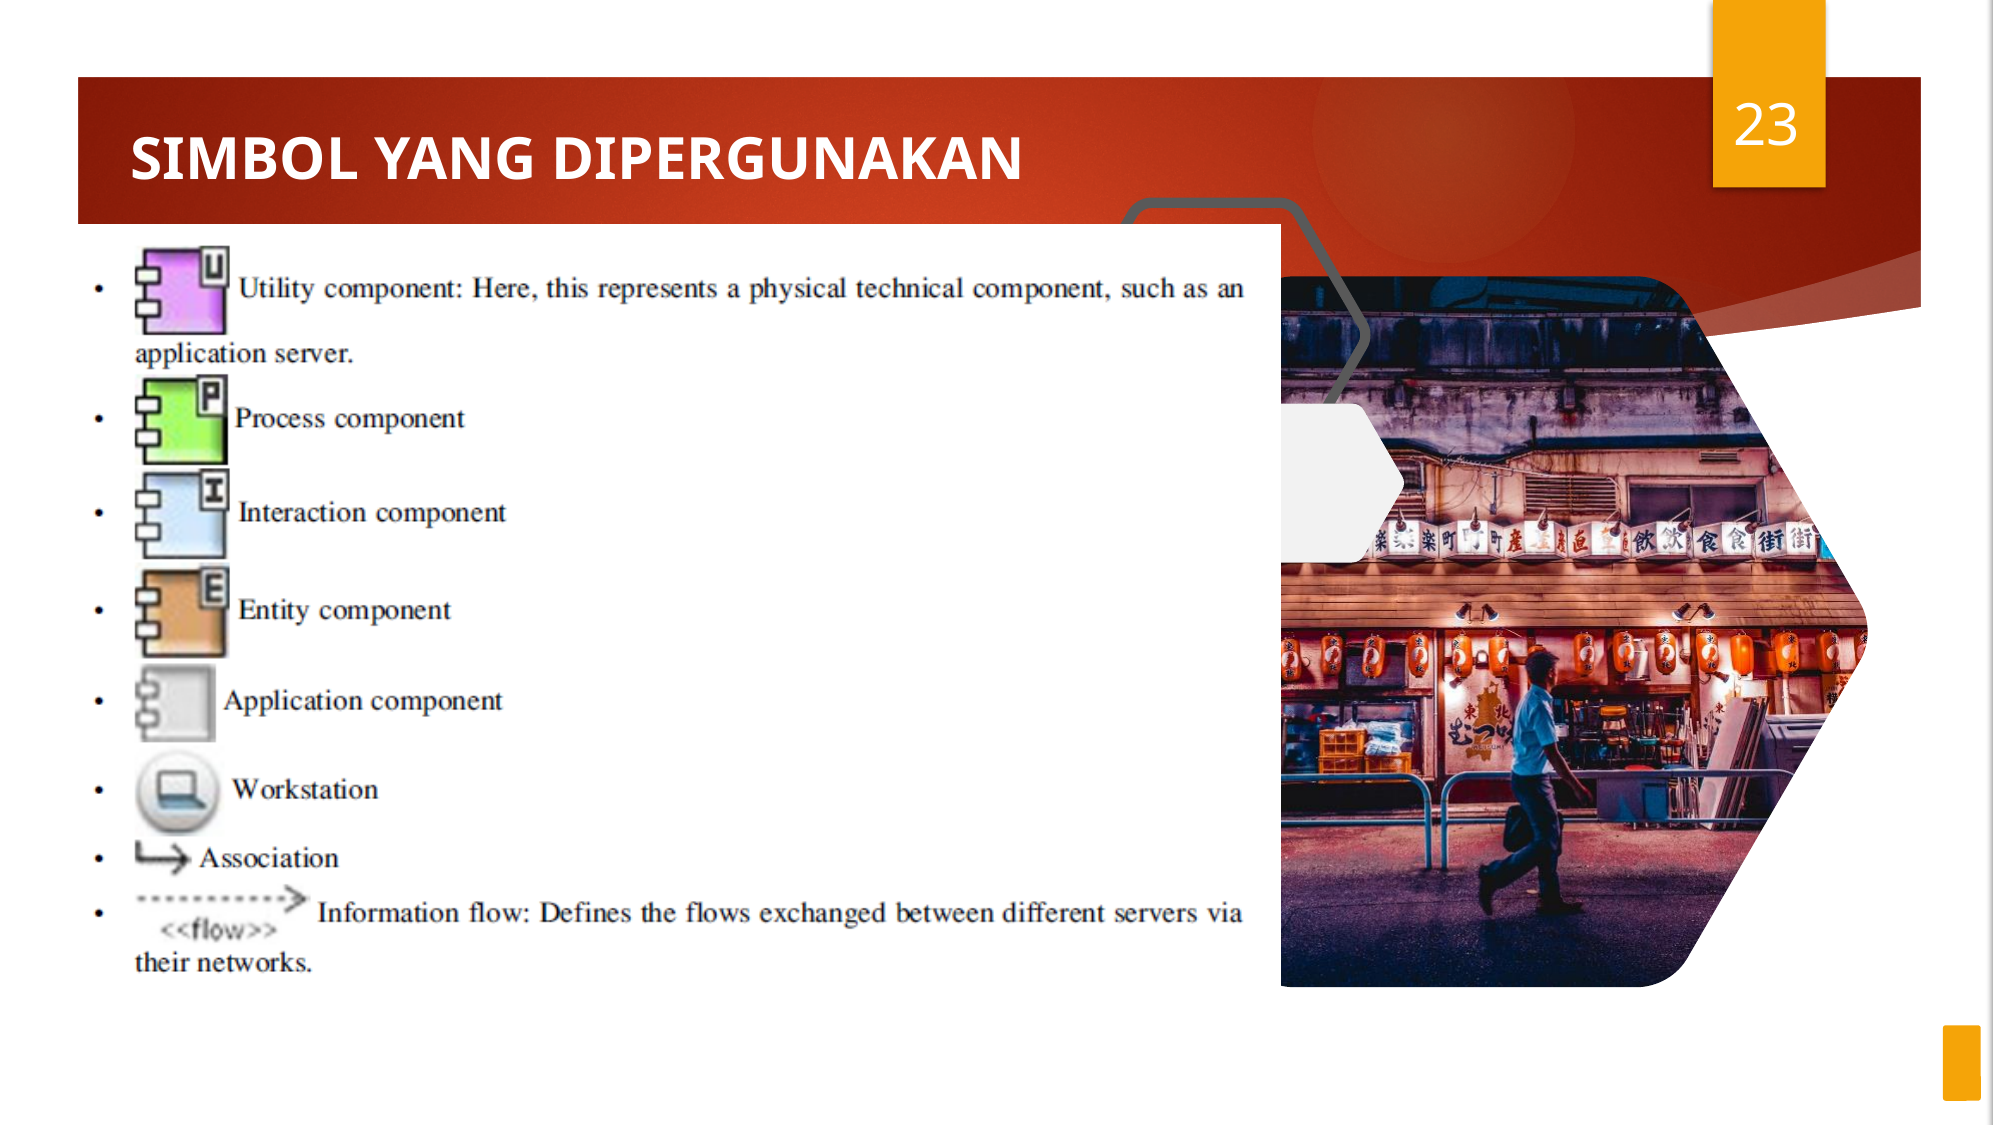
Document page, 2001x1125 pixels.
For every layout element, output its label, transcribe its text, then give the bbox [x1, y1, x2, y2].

slide_number 23 [1698, 48, 1836, 175]
title SIMBOL YANG DIPERGUNAKAN [115, 121, 1110, 192]
text_box [1127, 202, 1334, 274]
picture [70, 224, 1868, 988]
